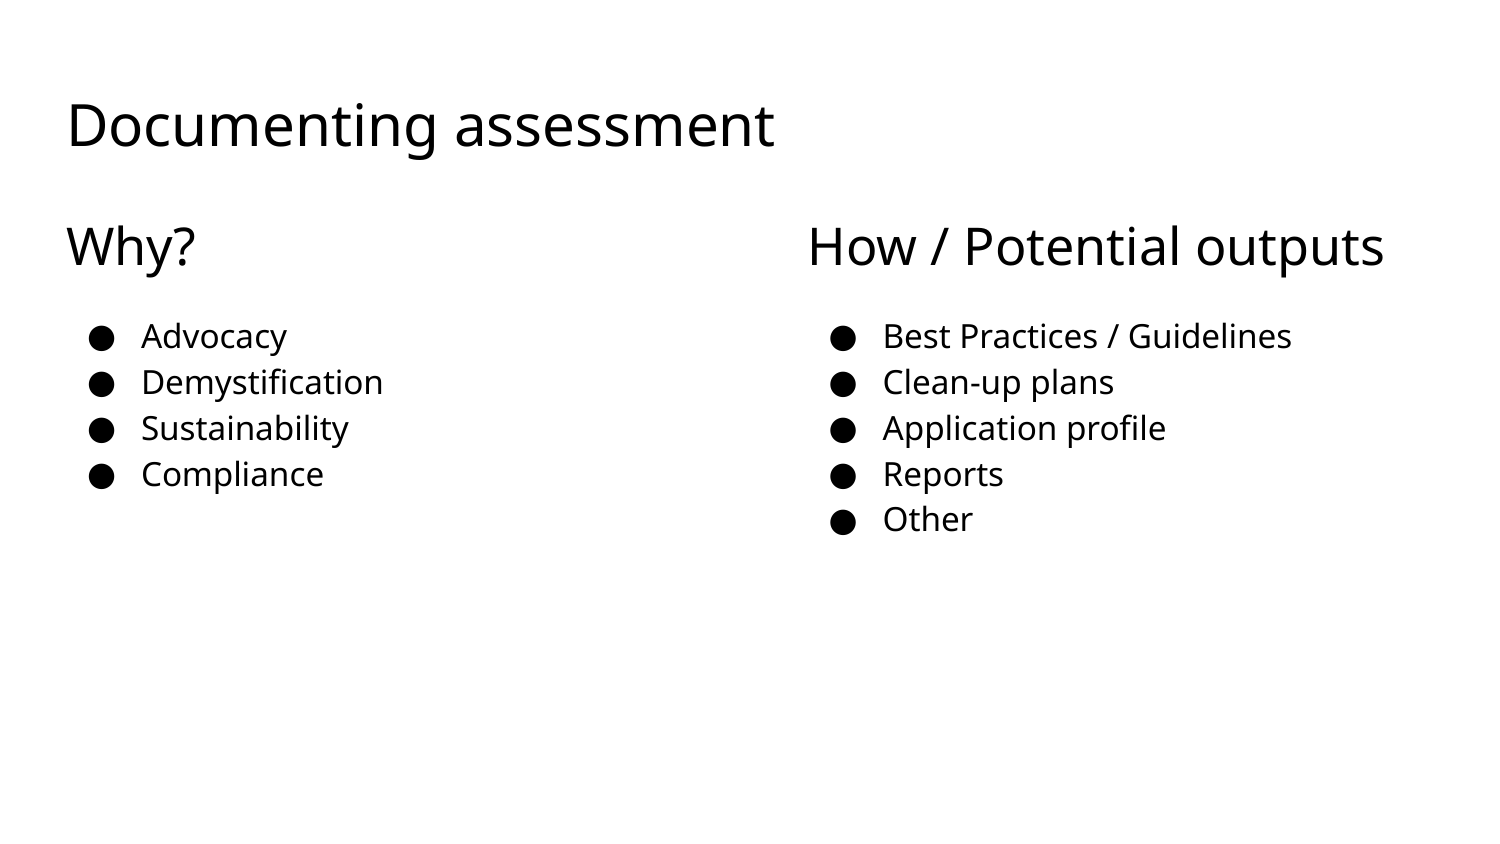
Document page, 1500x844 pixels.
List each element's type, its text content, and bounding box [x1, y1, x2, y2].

title Documenting assessment [51, 72, 1449, 167]
list How / Potential outputs Best Practices / Guidelines Clean-up plans Application profile Reports Other [792, 189, 1449, 750]
list Why? Advocacy Demystification Sustainability Compliance [51, 189, 708, 750]
